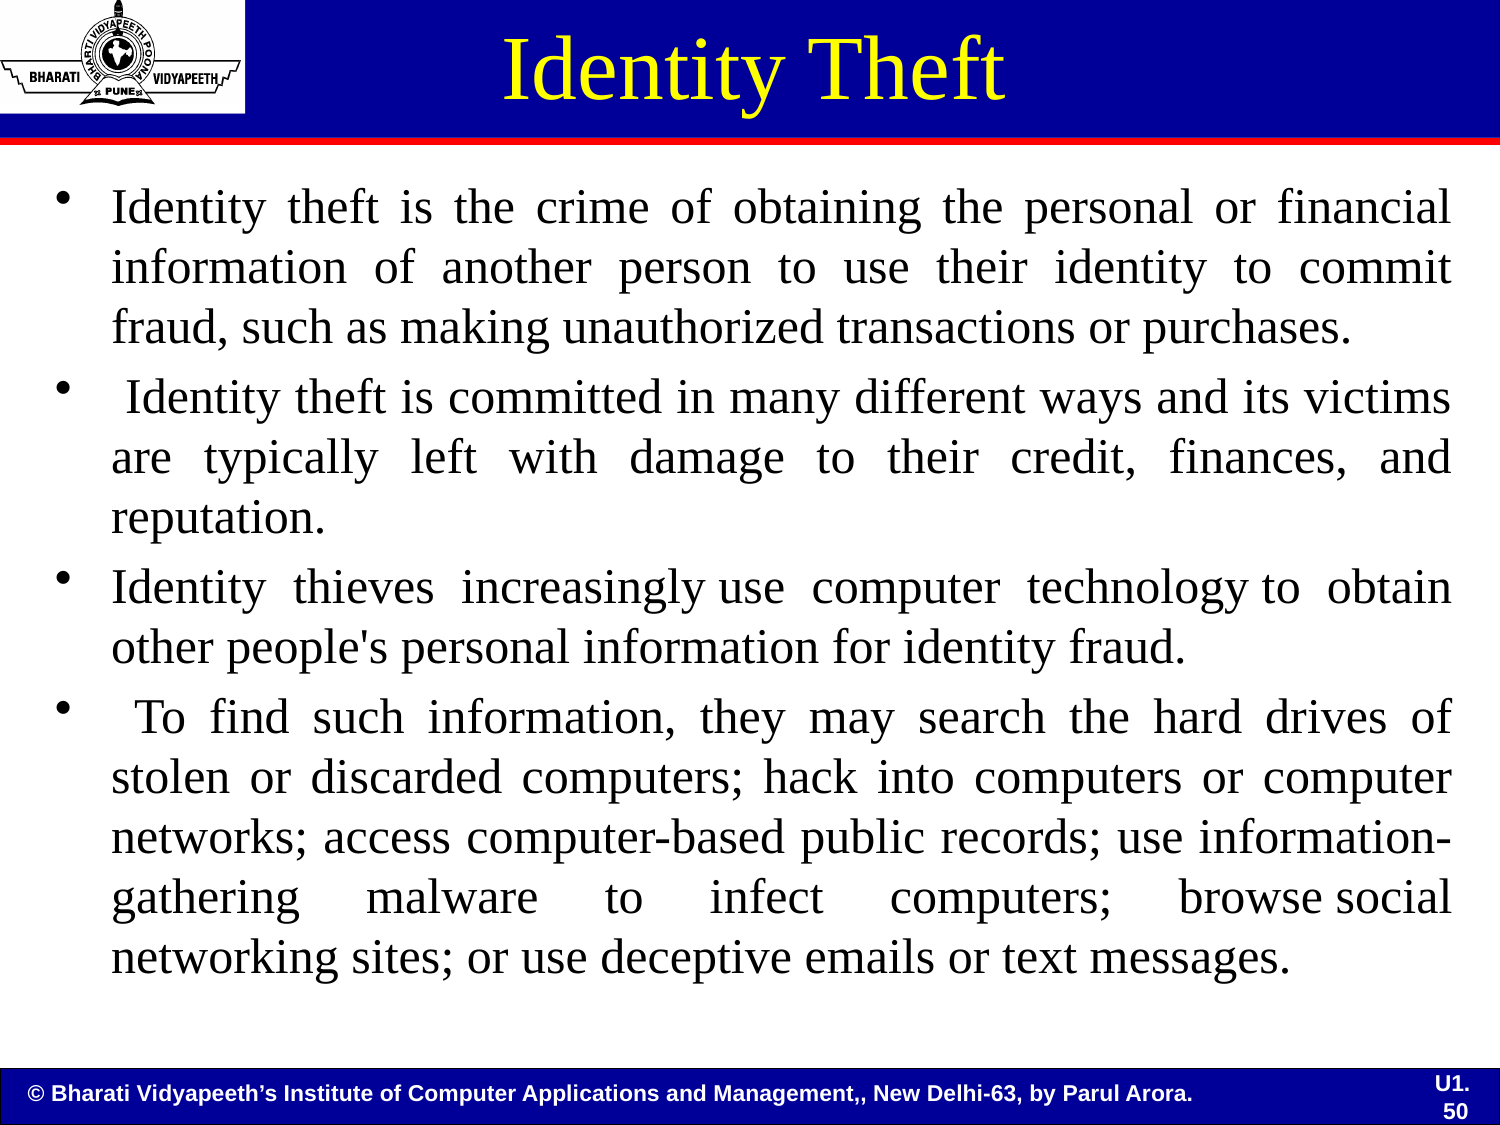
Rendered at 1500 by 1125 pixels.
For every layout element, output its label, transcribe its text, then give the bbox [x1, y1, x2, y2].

picture [0, 0, 79, 106]
list Identity theft is the crime of obtaining the personal or financial information of another person to use their identity to commit fraud, such as making unauthorized transactions or purchases. Identity theft is committed in many different ways and its victims are typically left with damage to their credit, finances, and reputation. Identity thieves increasingly use computer technology to obtain other people's personal information for identity fraud. To find such information, they may search the hard drives of stolen or discarded computers; hack into computers or computer networks; access computer-based public records; use information-gathering malware to infect computers; browse social networking sites; or use deceptive emails or text messages. [39, 166, 1469, 1024]
title Identity Theft [79, 0, 1430, 166]
